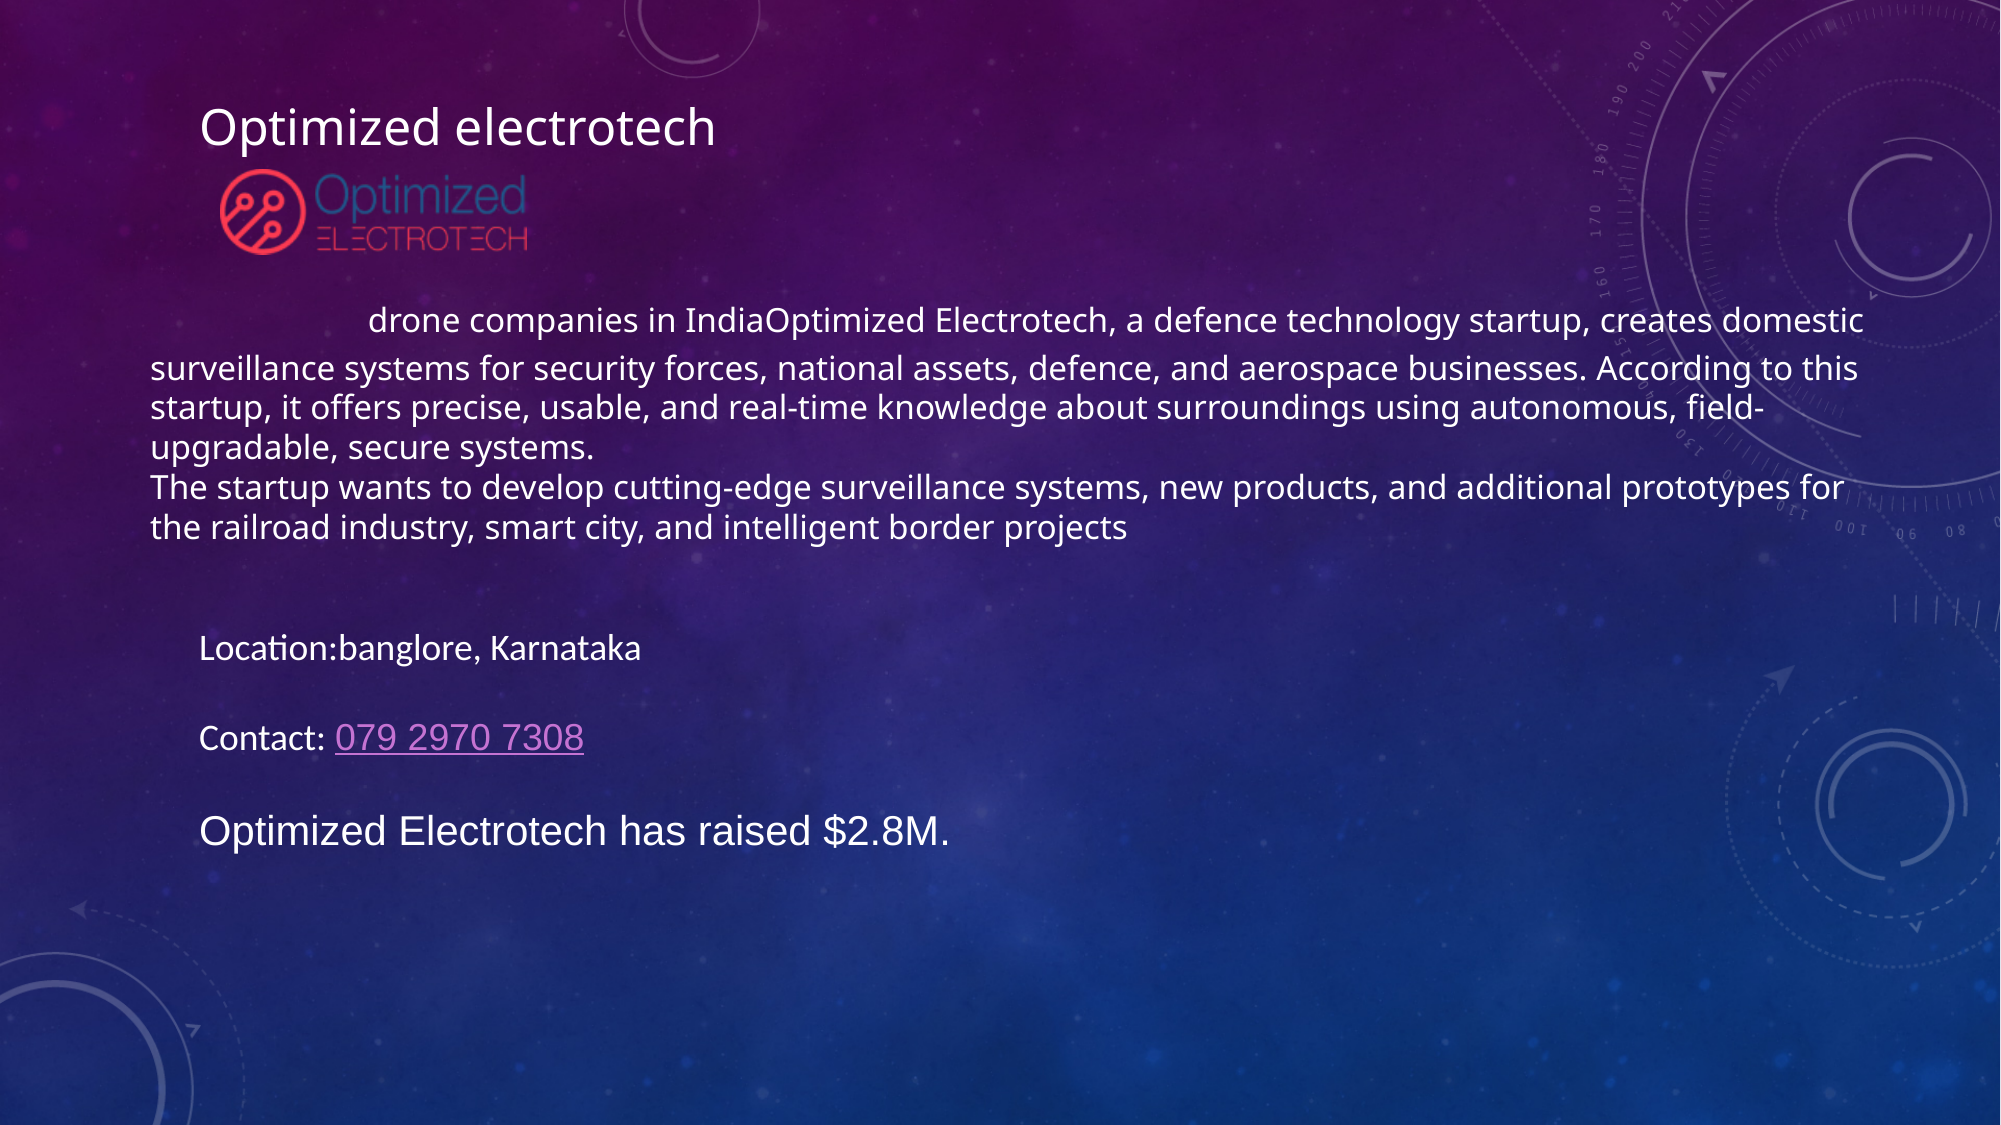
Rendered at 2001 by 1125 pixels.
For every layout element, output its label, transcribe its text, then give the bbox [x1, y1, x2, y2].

text_box Optimized electrotech [184, 88, 940, 164]
text_box drone companies in IndiaOptimized Electrotech, a defence technology startup, creates domestic surveillance systems for security forces, national assets, defence, and aerospace businesses. According to this startup, it offers precise, usable, and real-time knowledge about surroundings using autonomous, field-upgradable, secure systems. The startup wants to develop cutting-edge surveillance systems, new products, and additional prototypes for the railroad industry, smart city, and intelligent border projects [135, 256, 1886, 554]
picture [0, 0, 2001, 1125]
text_box Location:banglore, Karnataka Contact: 079 2970 7308 Optimized Electrotech has raised $2.8M. [184, 615, 1166, 861]
